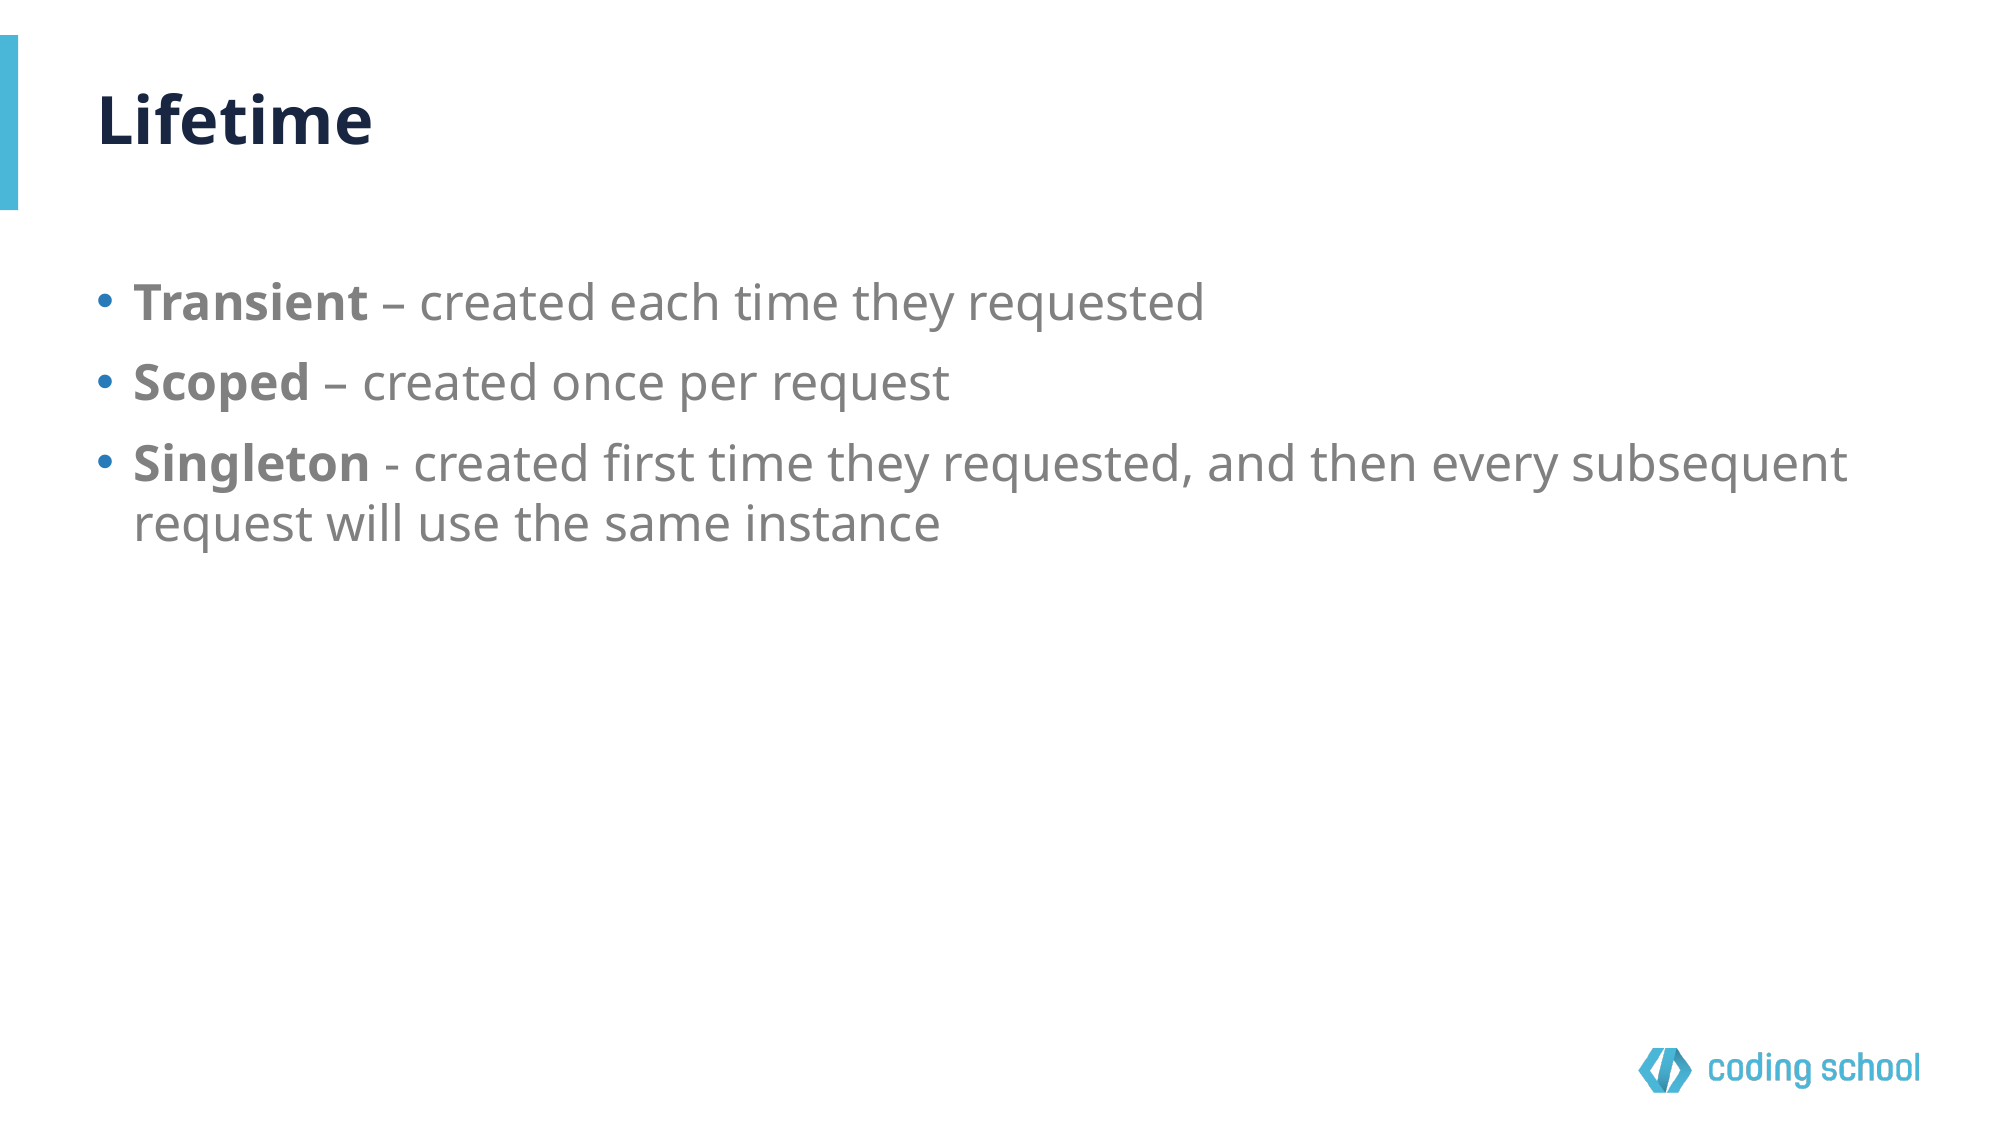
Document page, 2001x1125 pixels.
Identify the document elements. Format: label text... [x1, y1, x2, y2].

title Lifetime [81, 43, 1919, 203]
picture [1638, 1048, 1919, 1093]
list Transient – created each time they requested Scoped – created once per request Singleton - created first time they requested, and then every subsequent request will use the same instance [81, 262, 1919, 1013]
